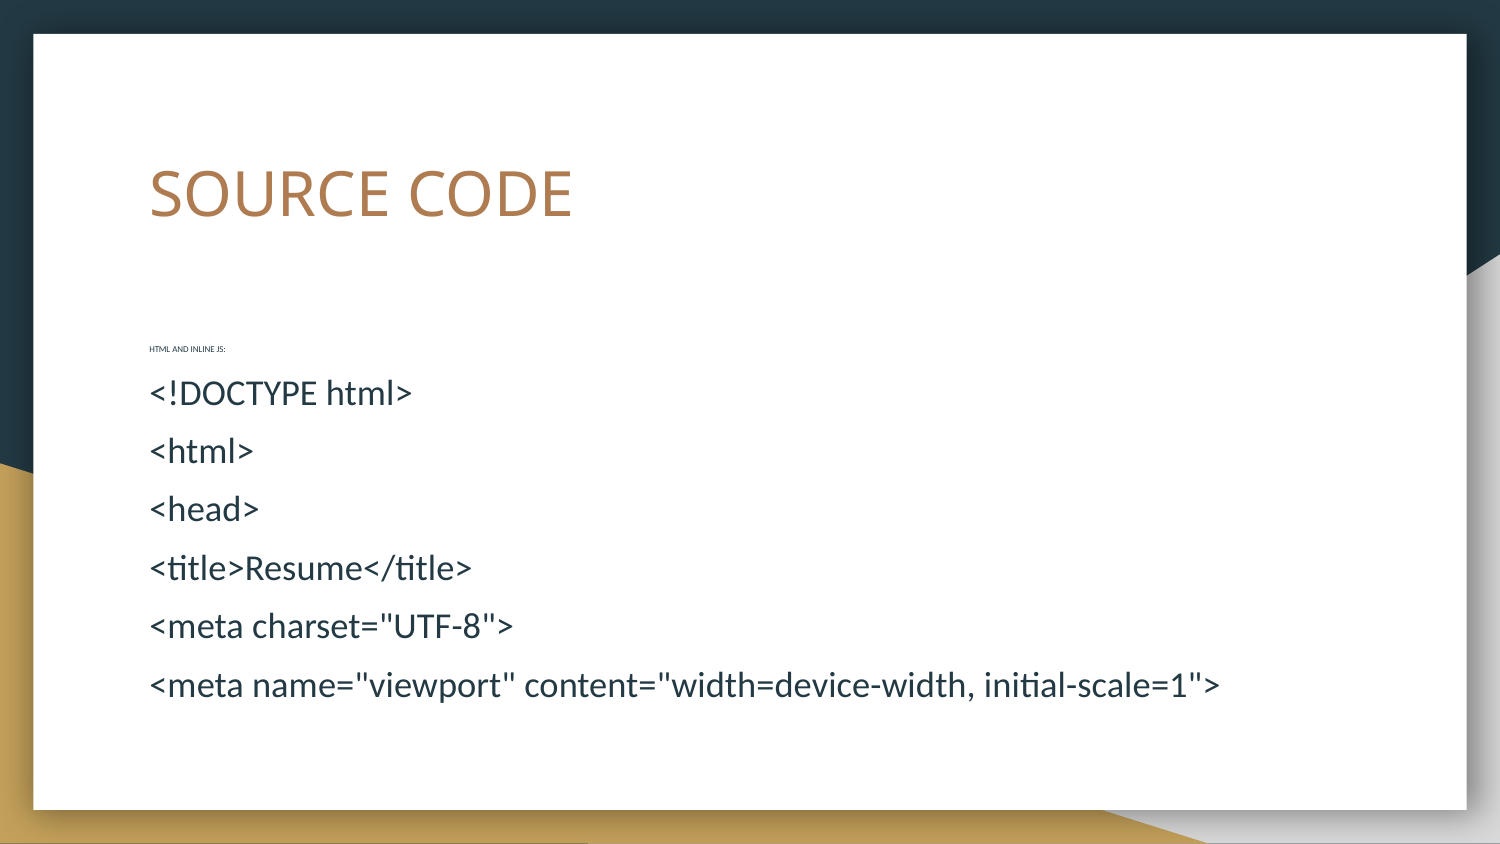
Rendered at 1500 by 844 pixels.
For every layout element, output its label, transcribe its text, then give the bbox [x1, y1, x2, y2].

list HTML AND INLINE JS: <!DOCTYPE html> <html> <head> <title>Resume</title> <meta charset="UTF-8"> <meta name="viewport" content="width=device-width, initial-scale=1"> [134, 326, 1366, 729]
title SOURCE CODE [134, 138, 1366, 296]
